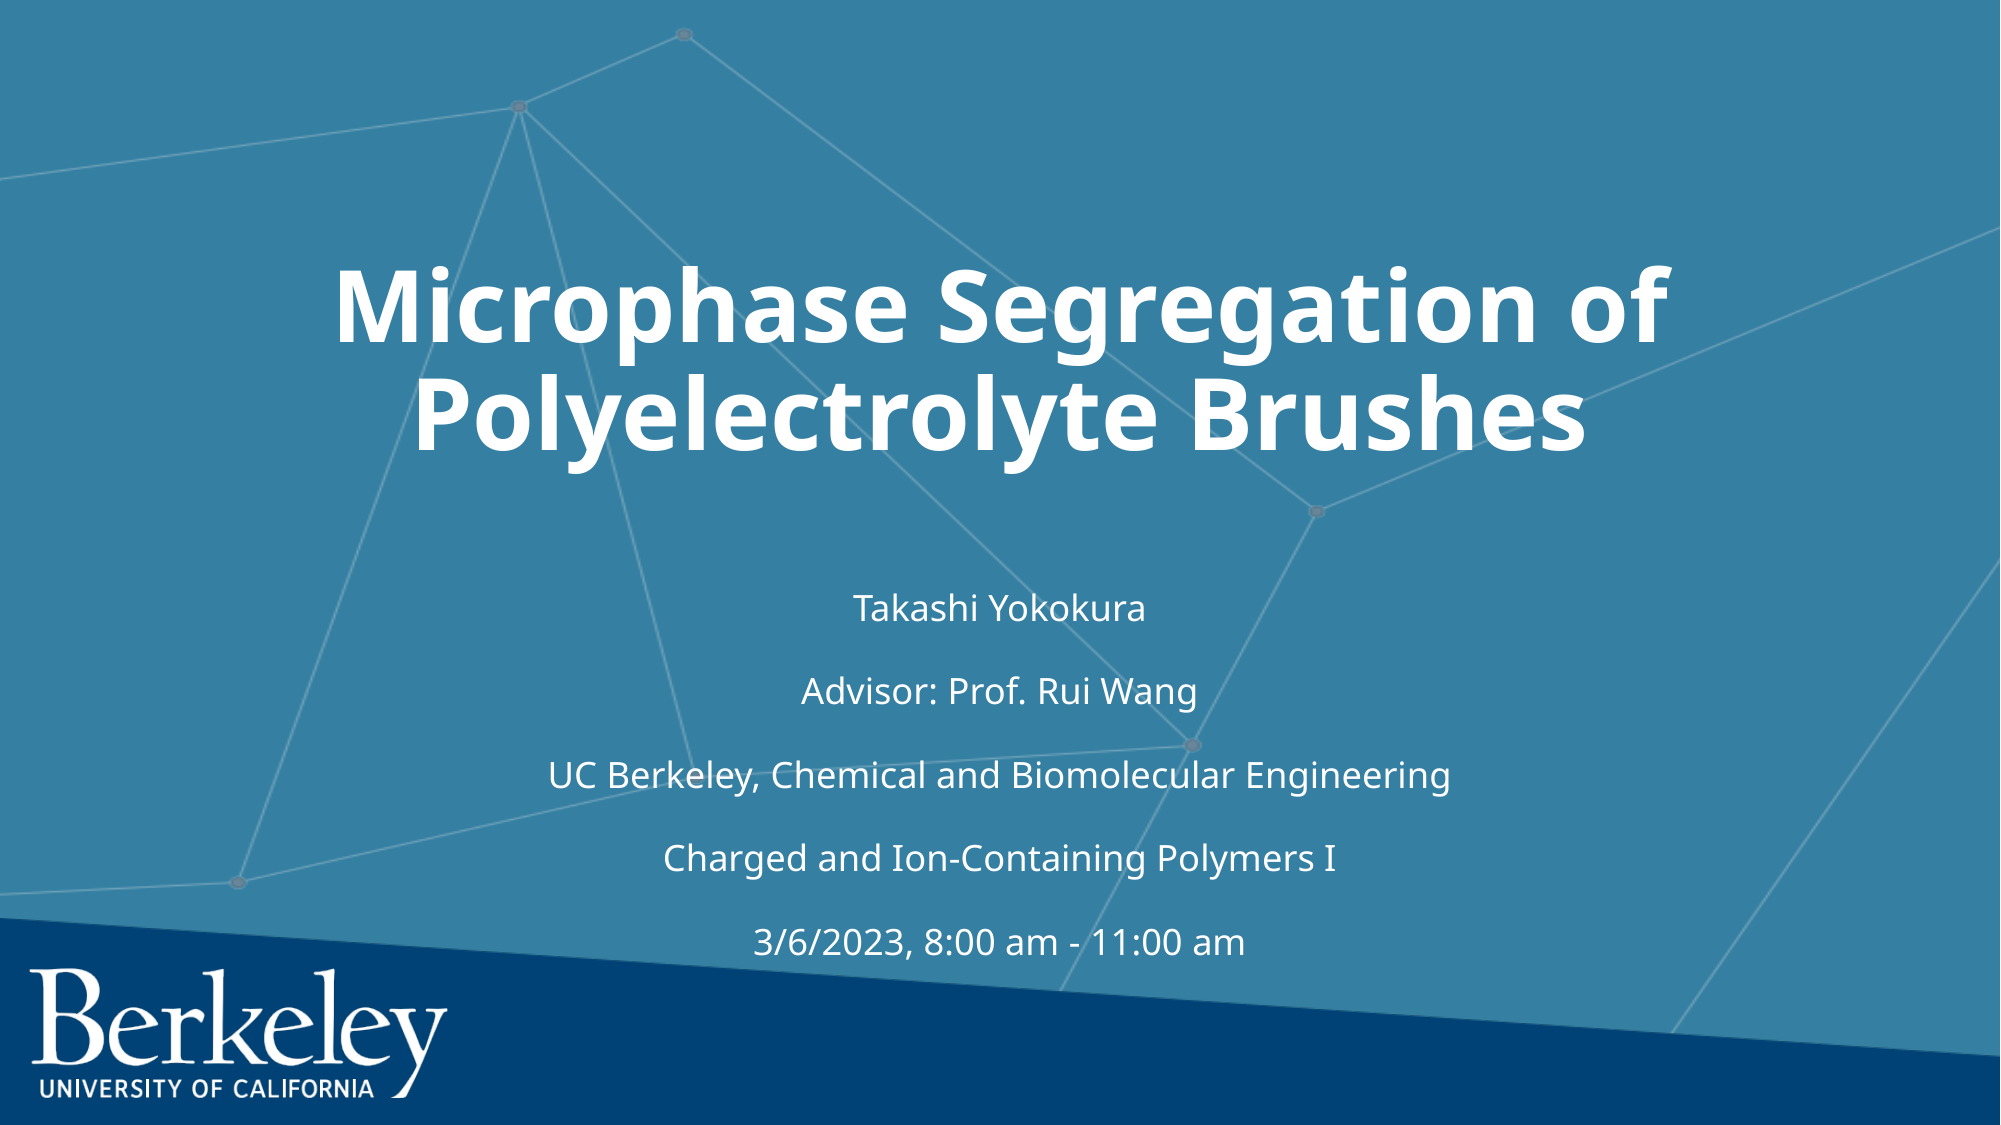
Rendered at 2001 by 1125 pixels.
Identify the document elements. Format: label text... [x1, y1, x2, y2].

title Microphase Segregation of Polyelectrolyte Brushes [249, 80, 1750, 473]
subtitle Takashi Yokokura Advisor: Prof. Rui Wang UC Berkeley, Chemical and Biomolecular Engineering Charged and Ion-Containing Polymers I 3/6/2023, 8:00 am - 11:00 am [249, 555, 1750, 973]
